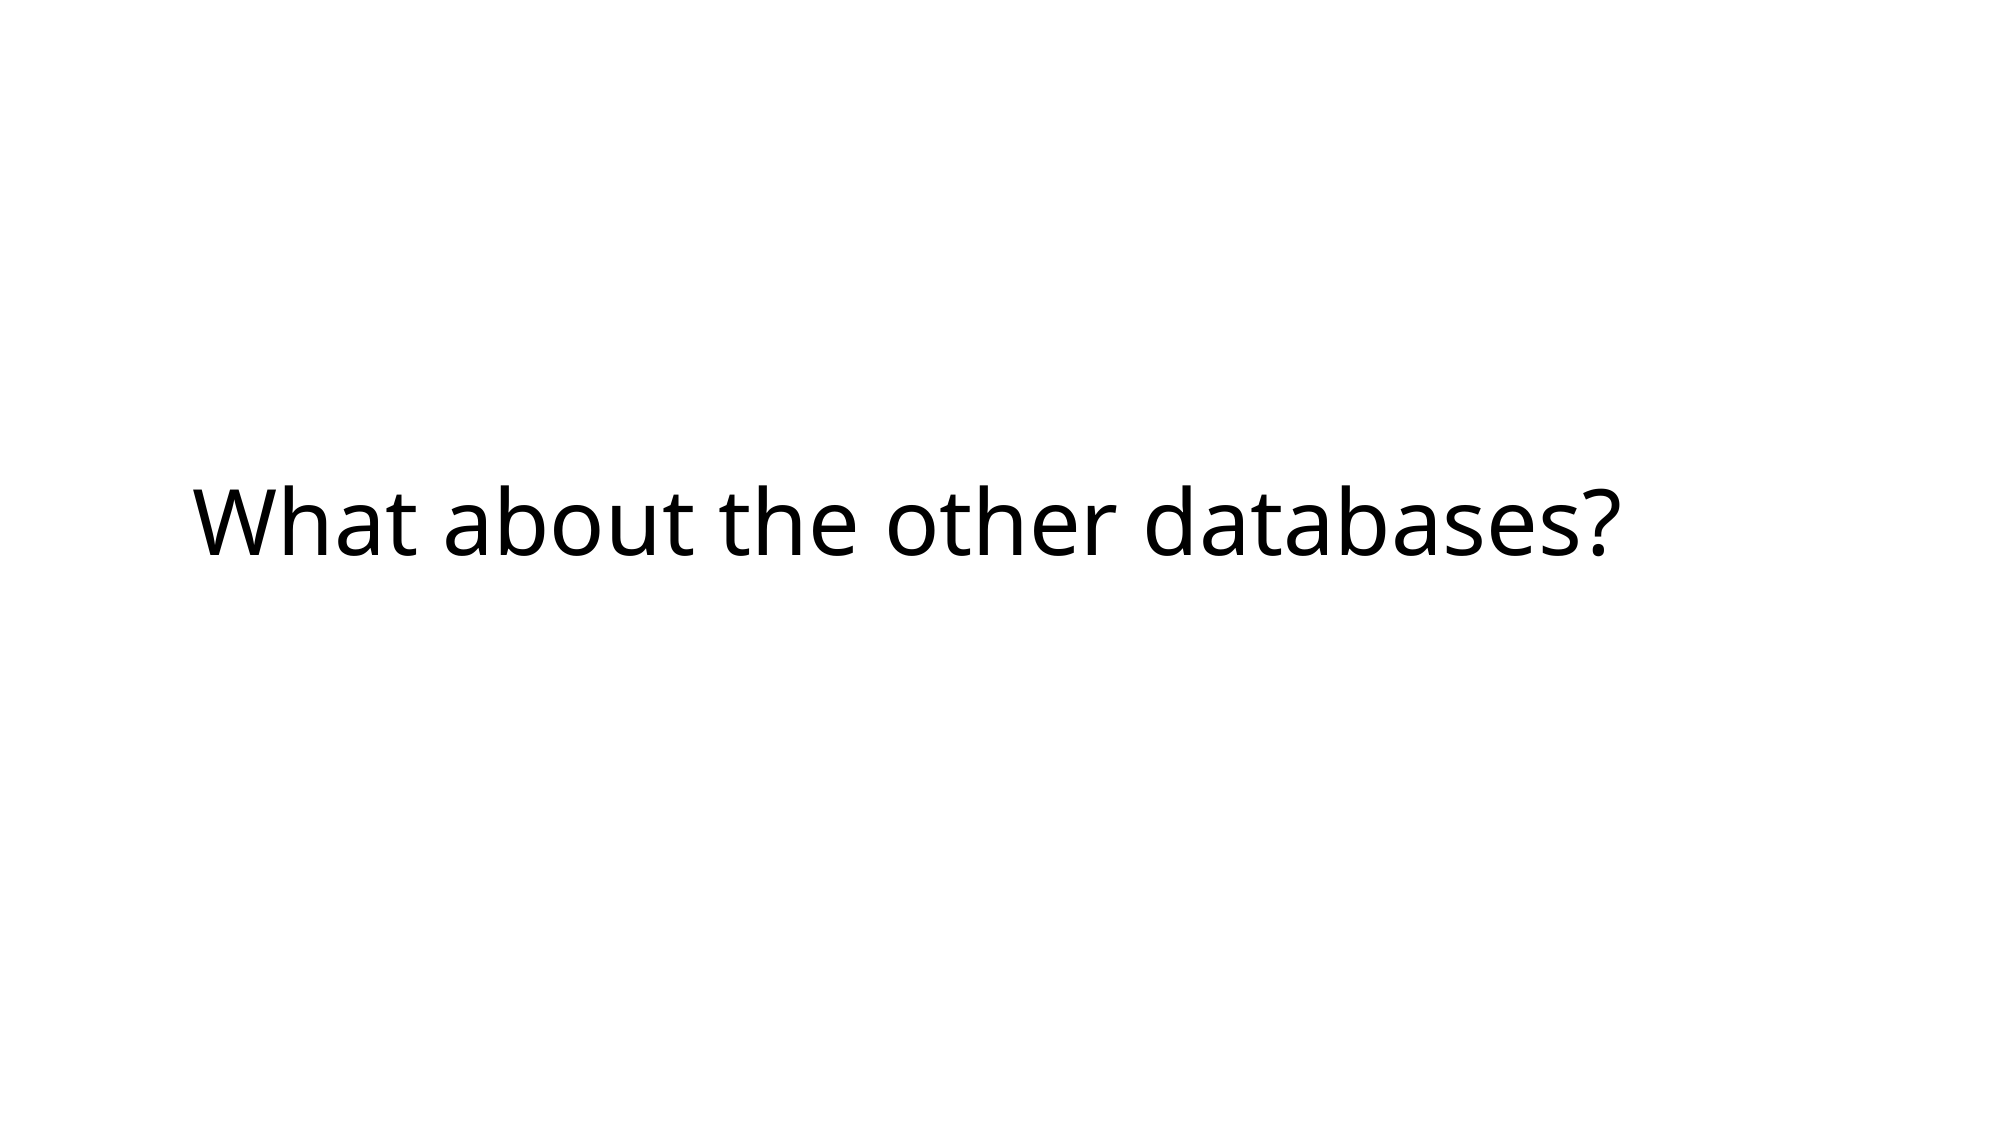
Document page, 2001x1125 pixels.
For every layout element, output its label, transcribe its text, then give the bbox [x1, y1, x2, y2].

title What about the other databases? [176, 416, 1902, 635]
